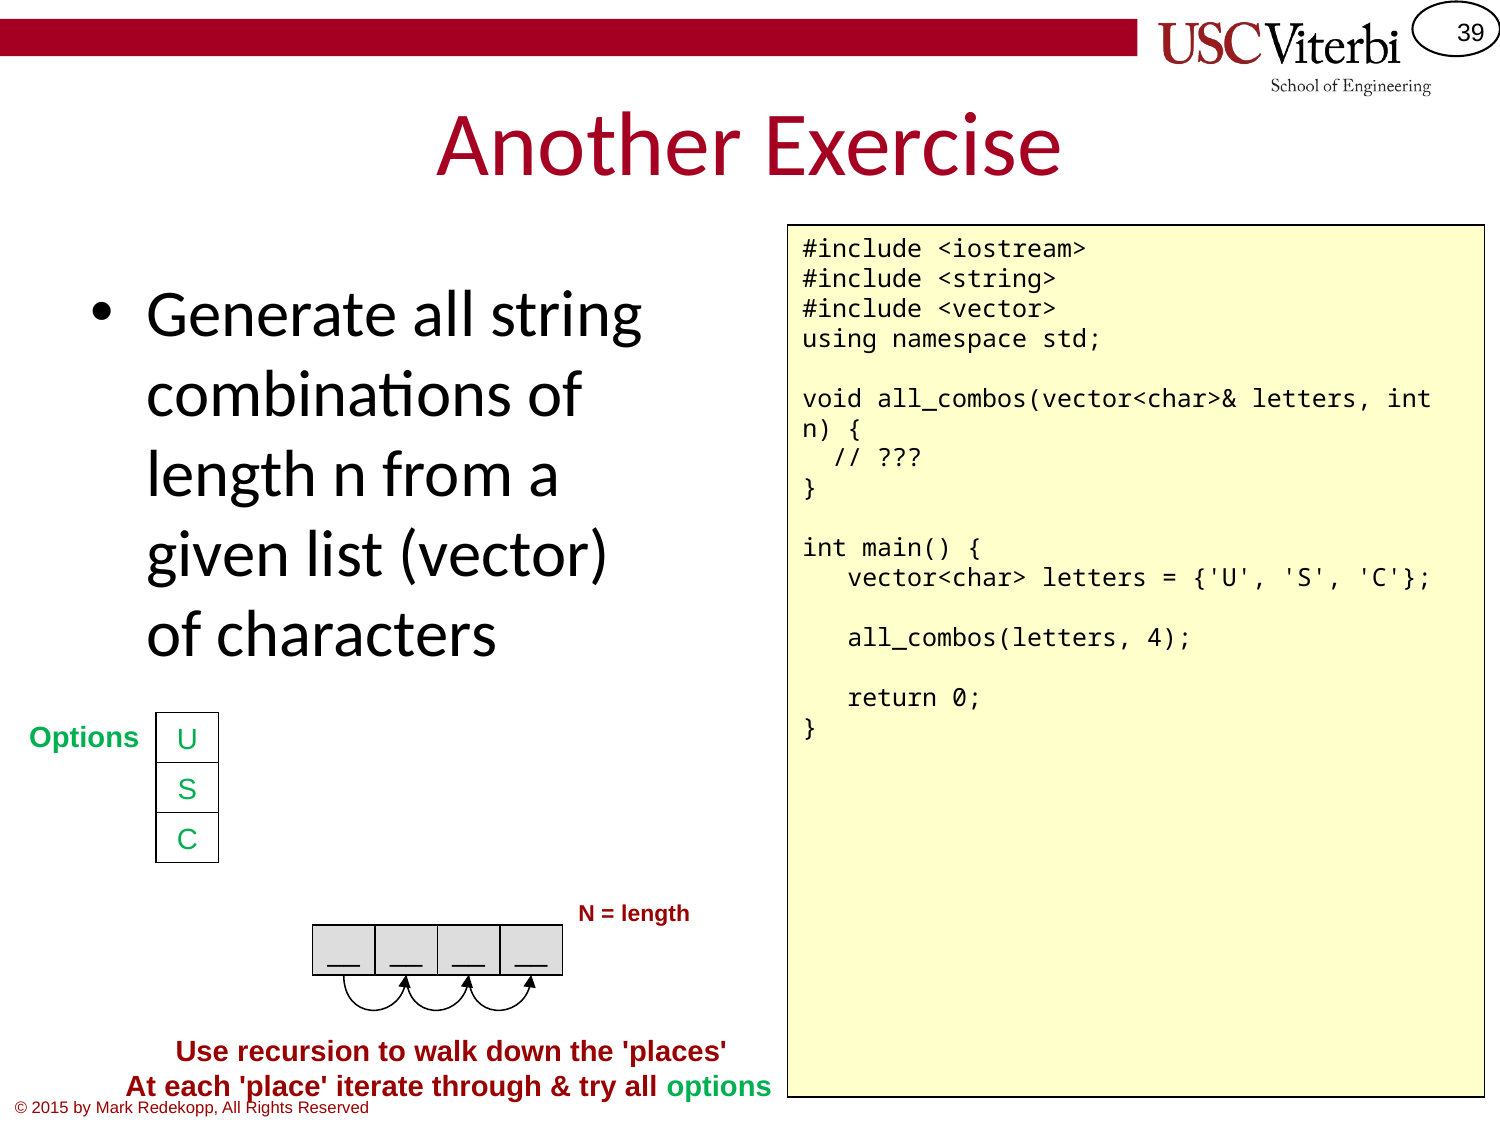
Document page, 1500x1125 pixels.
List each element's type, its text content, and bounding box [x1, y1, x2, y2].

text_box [499, 943, 503, 1007]
picture [1425, 50, 1463, 119]
picture [1414, 3, 1463, 55]
text_box N = length [562, 886, 707, 939]
text_box S [156, 762, 219, 812]
text_box #include <iostream> #include <string> #include <vector> using namespace std; void all_combos(vector<char>& letters, int n) { // ??? } int main() { vector<char> letters = {'U', 'S', 'C'}; all_combos(letters, 4); return 0; } [787, 224, 1485, 1098]
text_box U [156, 712, 219, 762]
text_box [374, 943, 378, 1007]
text_box __ [437, 924, 499, 975]
text_box C [156, 812, 219, 863]
text_box __ [374, 924, 437, 975]
text_box Options [12, 709, 157, 761]
text_box Use recursion to walk down the 'places' [379, 1024, 524, 1076]
text_box At each 'place' iterate through & try all options [376, 1058, 521, 1111]
text_box __ [499, 924, 563, 975]
text_box __ [312, 924, 374, 975]
list Generate all string combinations of length n from a given list (vector) of characters [75, 262, 675, 700]
title Another Exercise [75, 45, 1425, 233]
picture [1125, 0, 1447, 45]
